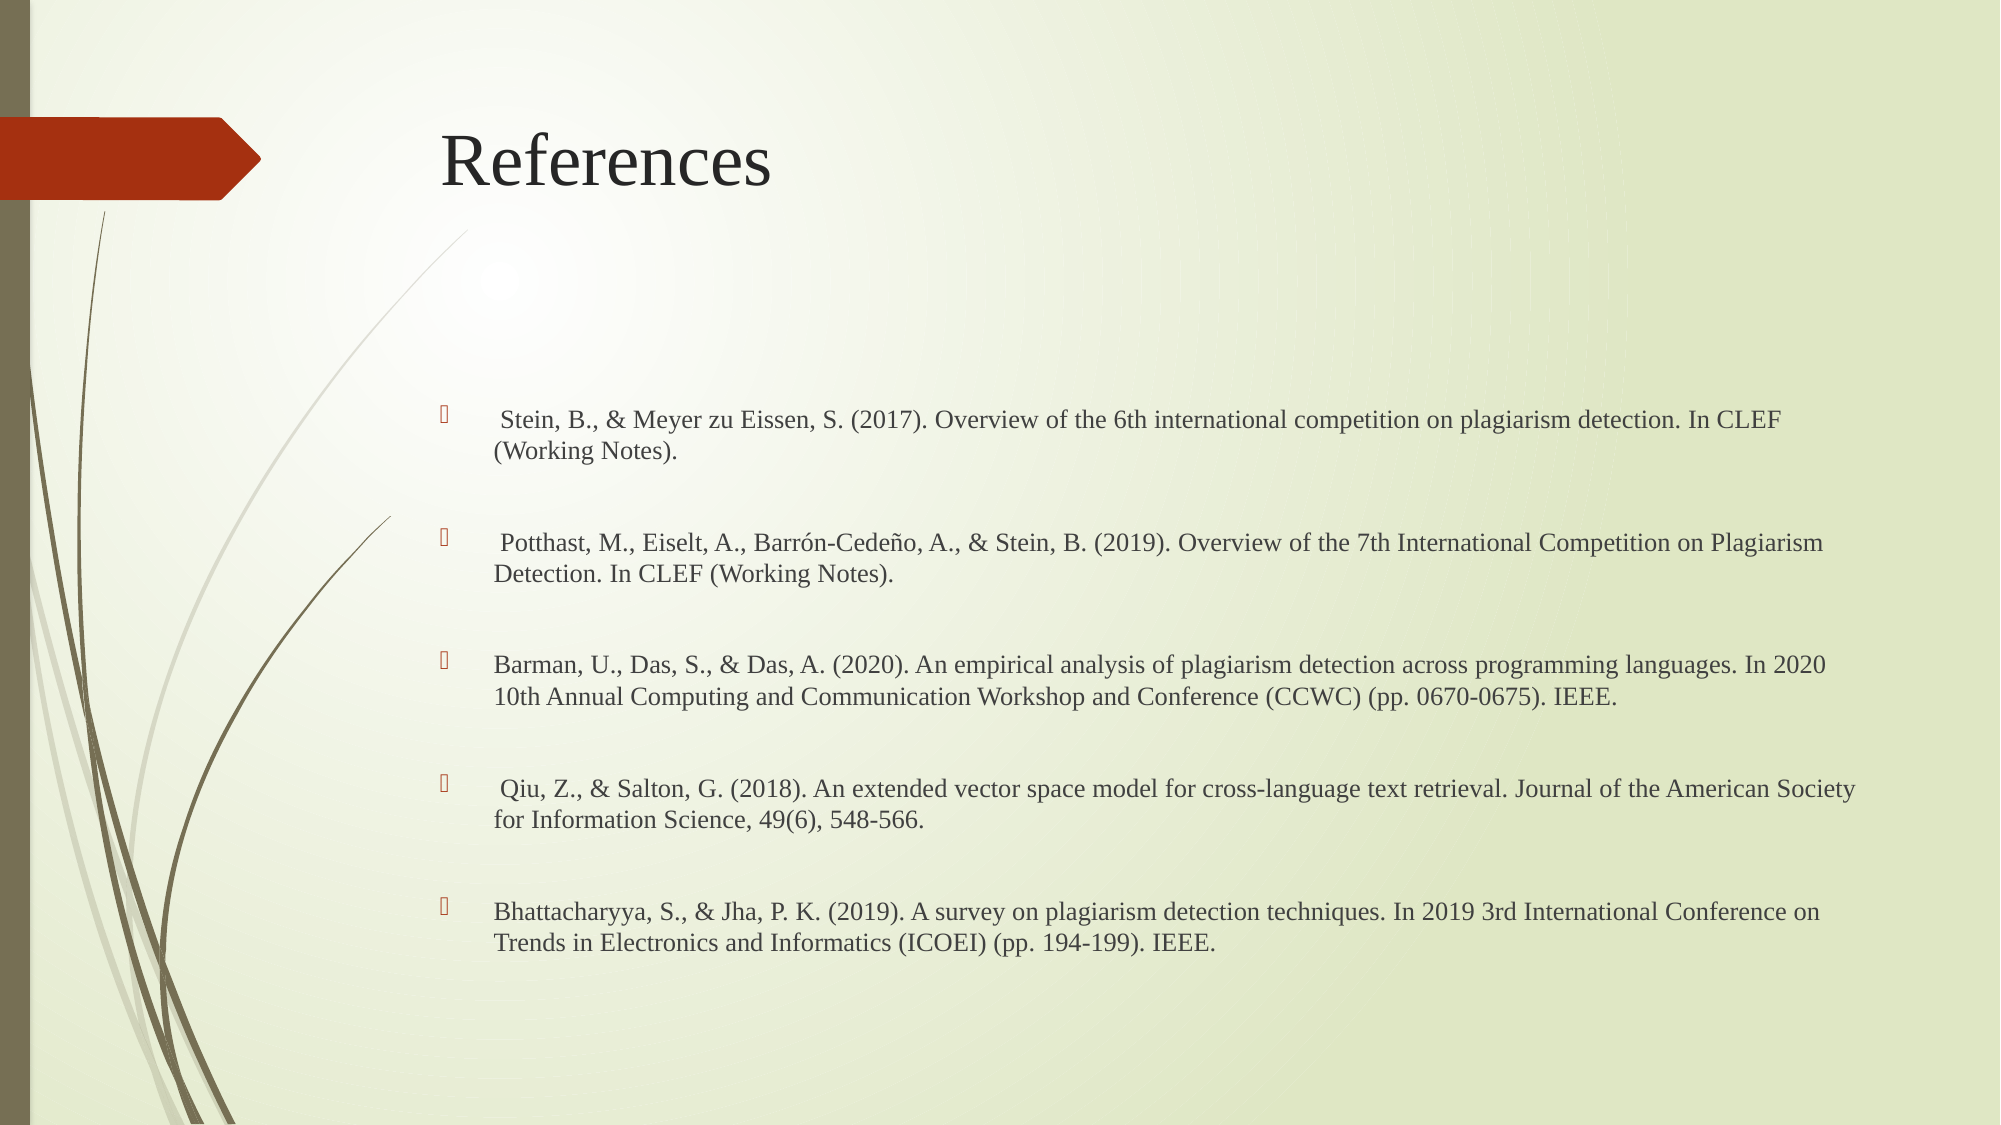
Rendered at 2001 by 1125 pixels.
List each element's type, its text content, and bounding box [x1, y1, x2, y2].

list Stein, B., & Meyer zu Eissen, S. (2017). Overview of the 6th international competition on plagiarism detection. In CLEF (Working Notes). Potthast, M., Eiselt, A., Barrón-Cedeño, A., & Stein, B. (2019). Overview of the 7th International Competition on Plagiarism Detection. In CLEF (Working Notes). Barman, U., Das, S., & Das, A. (2020). An empirical analysis of plagiarism detection across programming languages. In 2020 10th Annual Computing and Communication Workshop and Conference (CCWC) (pp. 0670-0675). IEEE. Qiu, Z., & Salton, G. (2018). An extended vector space model for cross-language text retrieval. Journal of the American Society for Information Science, 49(6), 548-566. Bhattacharyya, S., & Jha, P. K. (2019). A survey on plagiarism detection techniques. In 2019 3rd International Conference on Trends in Electronics and Informatics (ICOEI) (pp. 194-199). IEEE. [424, 350, 1888, 970]
title References [425, 102, 1888, 313]
